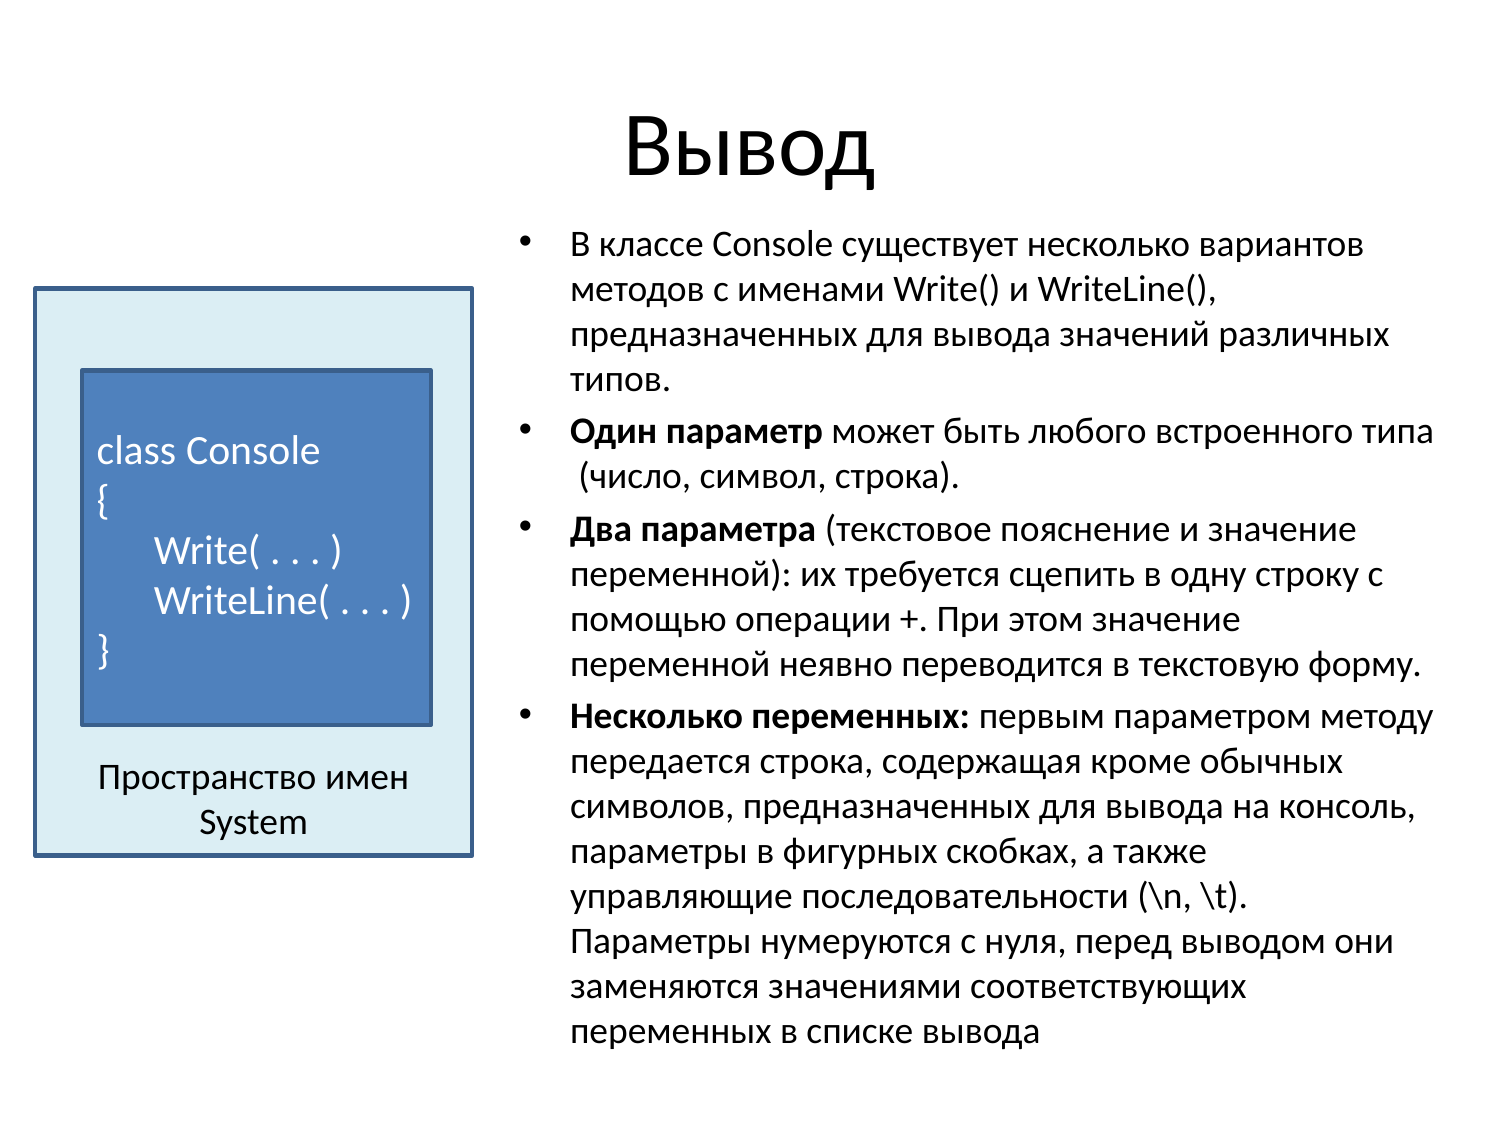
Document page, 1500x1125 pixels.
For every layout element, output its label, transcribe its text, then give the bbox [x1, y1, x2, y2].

list В классе Console существует несколько вариантов методов с именами Write() и WriteLine(), предназначенных для вывода значений различных типов. Один параметр может быть любого встроенного типа (число, символ, строка). Два параметра (текстовое пояснение и значение переменной): их требуется сцепить в одну строку с помощью операции +. При этом значение переменной неявно переводится в текстовую форму. Несколько переменных: первым параметром методу передается строка, содержащая кроме обычных символов, предназначенных для вывода на консоль, параметры в фигурных скобках, а также управляющие последовательности (\n, \t). Параметры нумеруются с нуля, перед выводом они заменяются значениями соответствующих переменных в списке вывода [503, 210, 1454, 1102]
text_box class Console { Write( . . . ) WriteLine( . . . ) } [80, 368, 433, 727]
title Вывод [75, 45, 1425, 233]
text_box Пространство имен System [33, 286, 474, 858]
